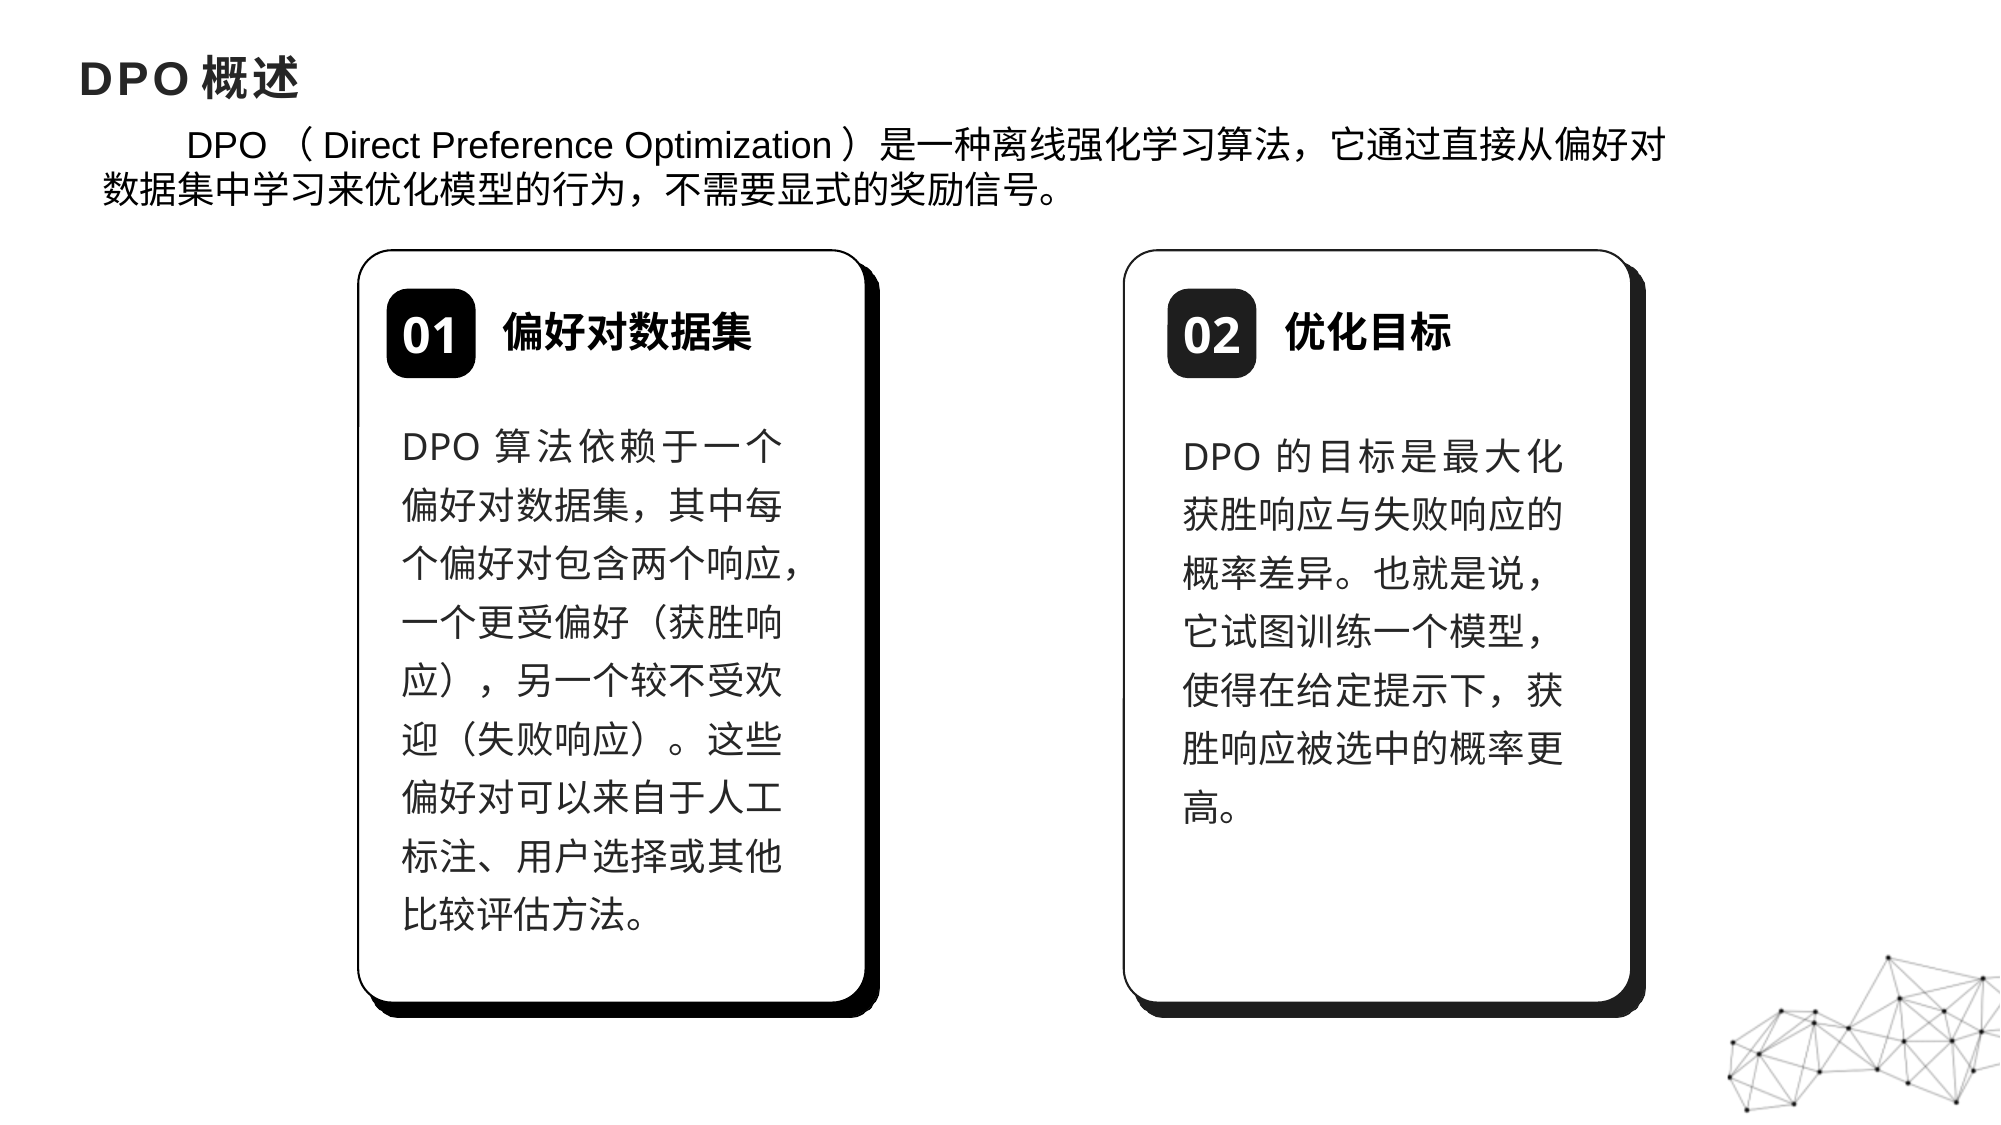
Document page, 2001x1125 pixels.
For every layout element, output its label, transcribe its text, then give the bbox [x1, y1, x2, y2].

text_box [1122, 263, 1633, 1004]
text_box 01 [385, 287, 477, 380]
text_box 优化目标 [1270, 297, 1587, 363]
text_box DPO（Direct Preference Optimization）是一种离线强化学习算法，它通过直接从偏好对数据集中学习来优化模型的行为，不需要显式的奖励信号。 [87, 113, 1702, 263]
text_box DPO的目标是最大化获胜响应与失败响应的概率差异。也就是说，它试图训练一个模型，使得在给定提示下，获胜响应被选中的概率更高。 [1167, 412, 1579, 837]
text_box DPO概述 [64, 40, 1845, 114]
text_box 偏好对数据集 [488, 297, 805, 363]
picture [1728, 900, 2000, 1125]
text_box 02 [1166, 287, 1258, 380]
text_box DPO算法依赖于一个偏好对数据集，其中每个偏好对包含两个响应，一个更受偏好（获胜响应），另一个较不受欢迎（失败响应）。这些偏好对可以来自于人工标注、用户选择或其他比较评估方法。 [386, 402, 798, 1047]
text_box [357, 263, 867, 1004]
